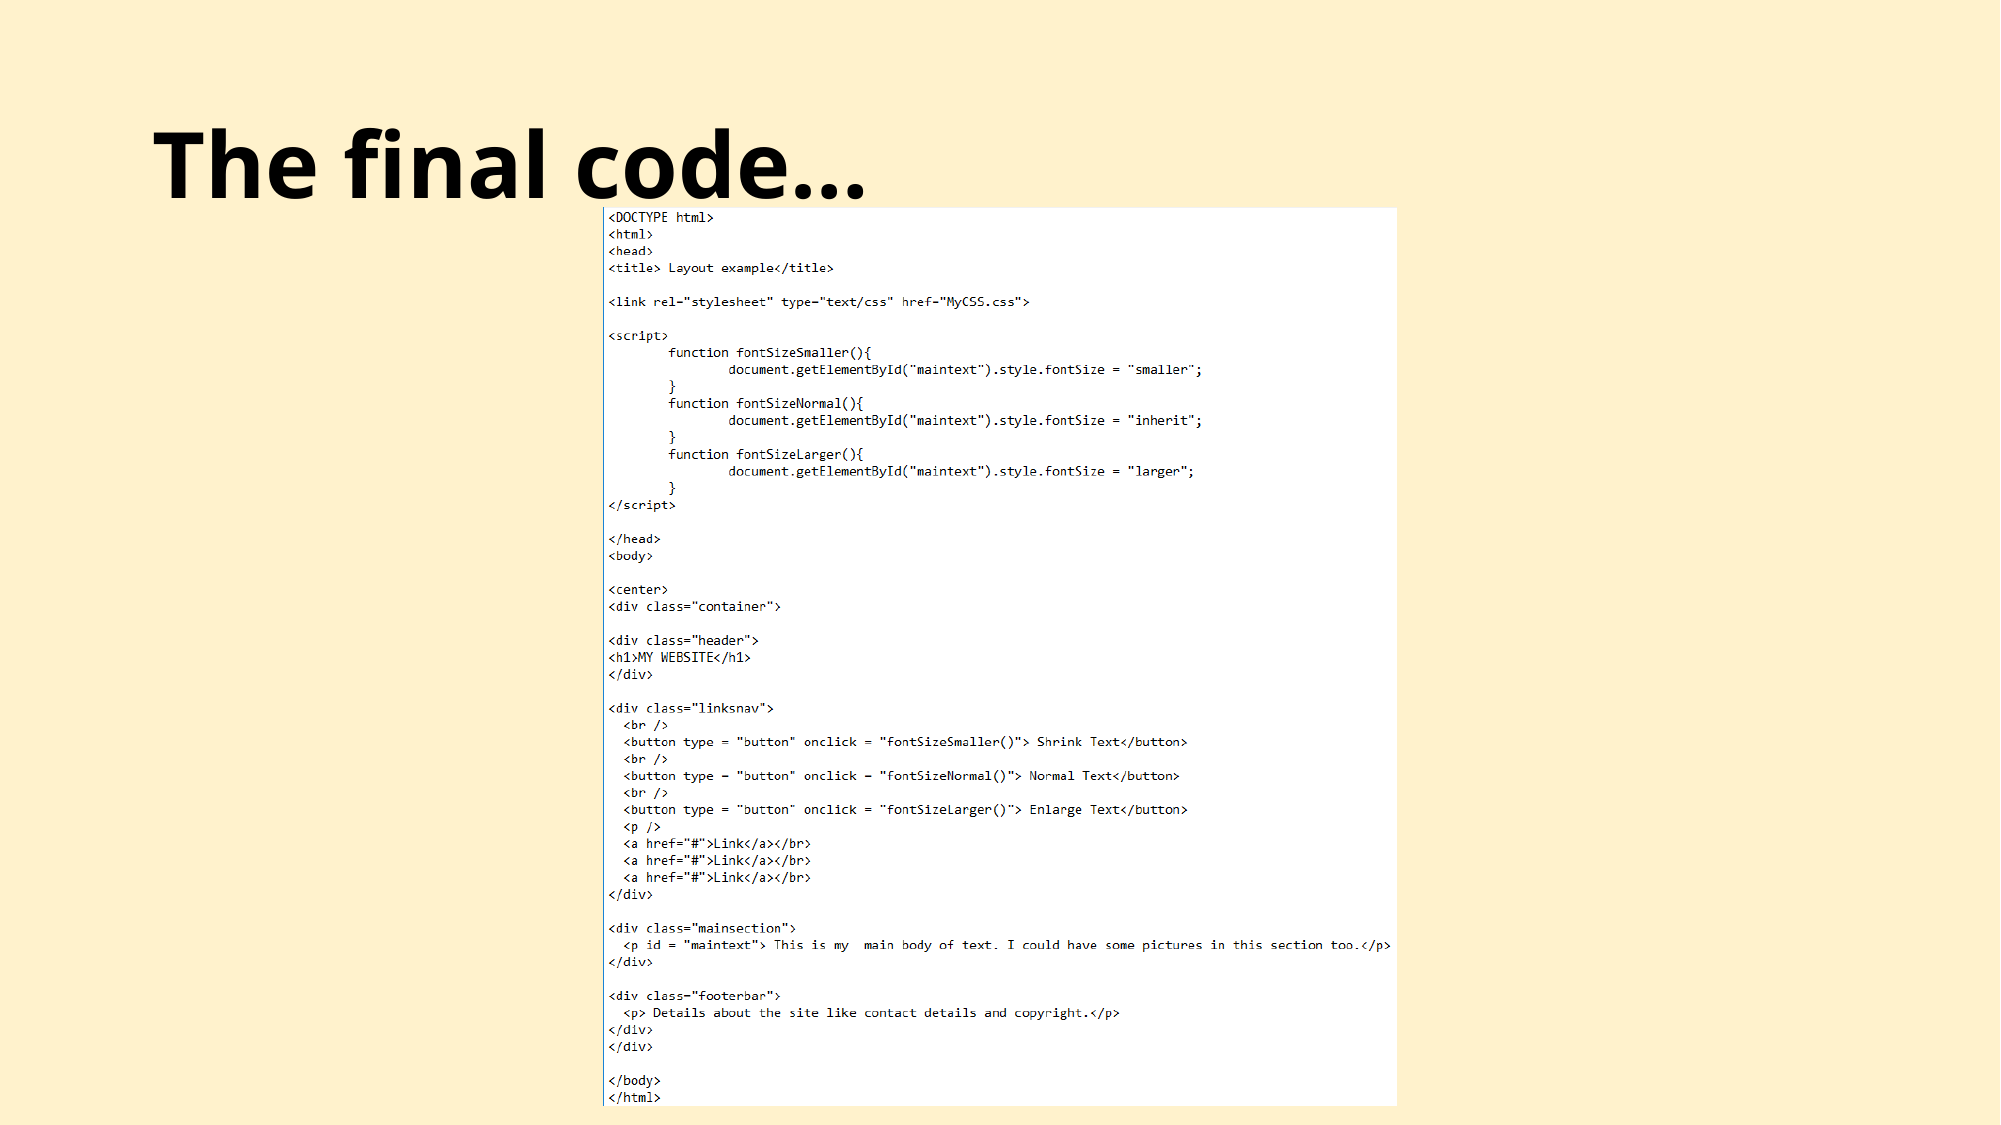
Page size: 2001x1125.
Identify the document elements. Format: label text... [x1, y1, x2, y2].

picture [603, 207, 1397, 1106]
title The final code… [137, 59, 1863, 278]
